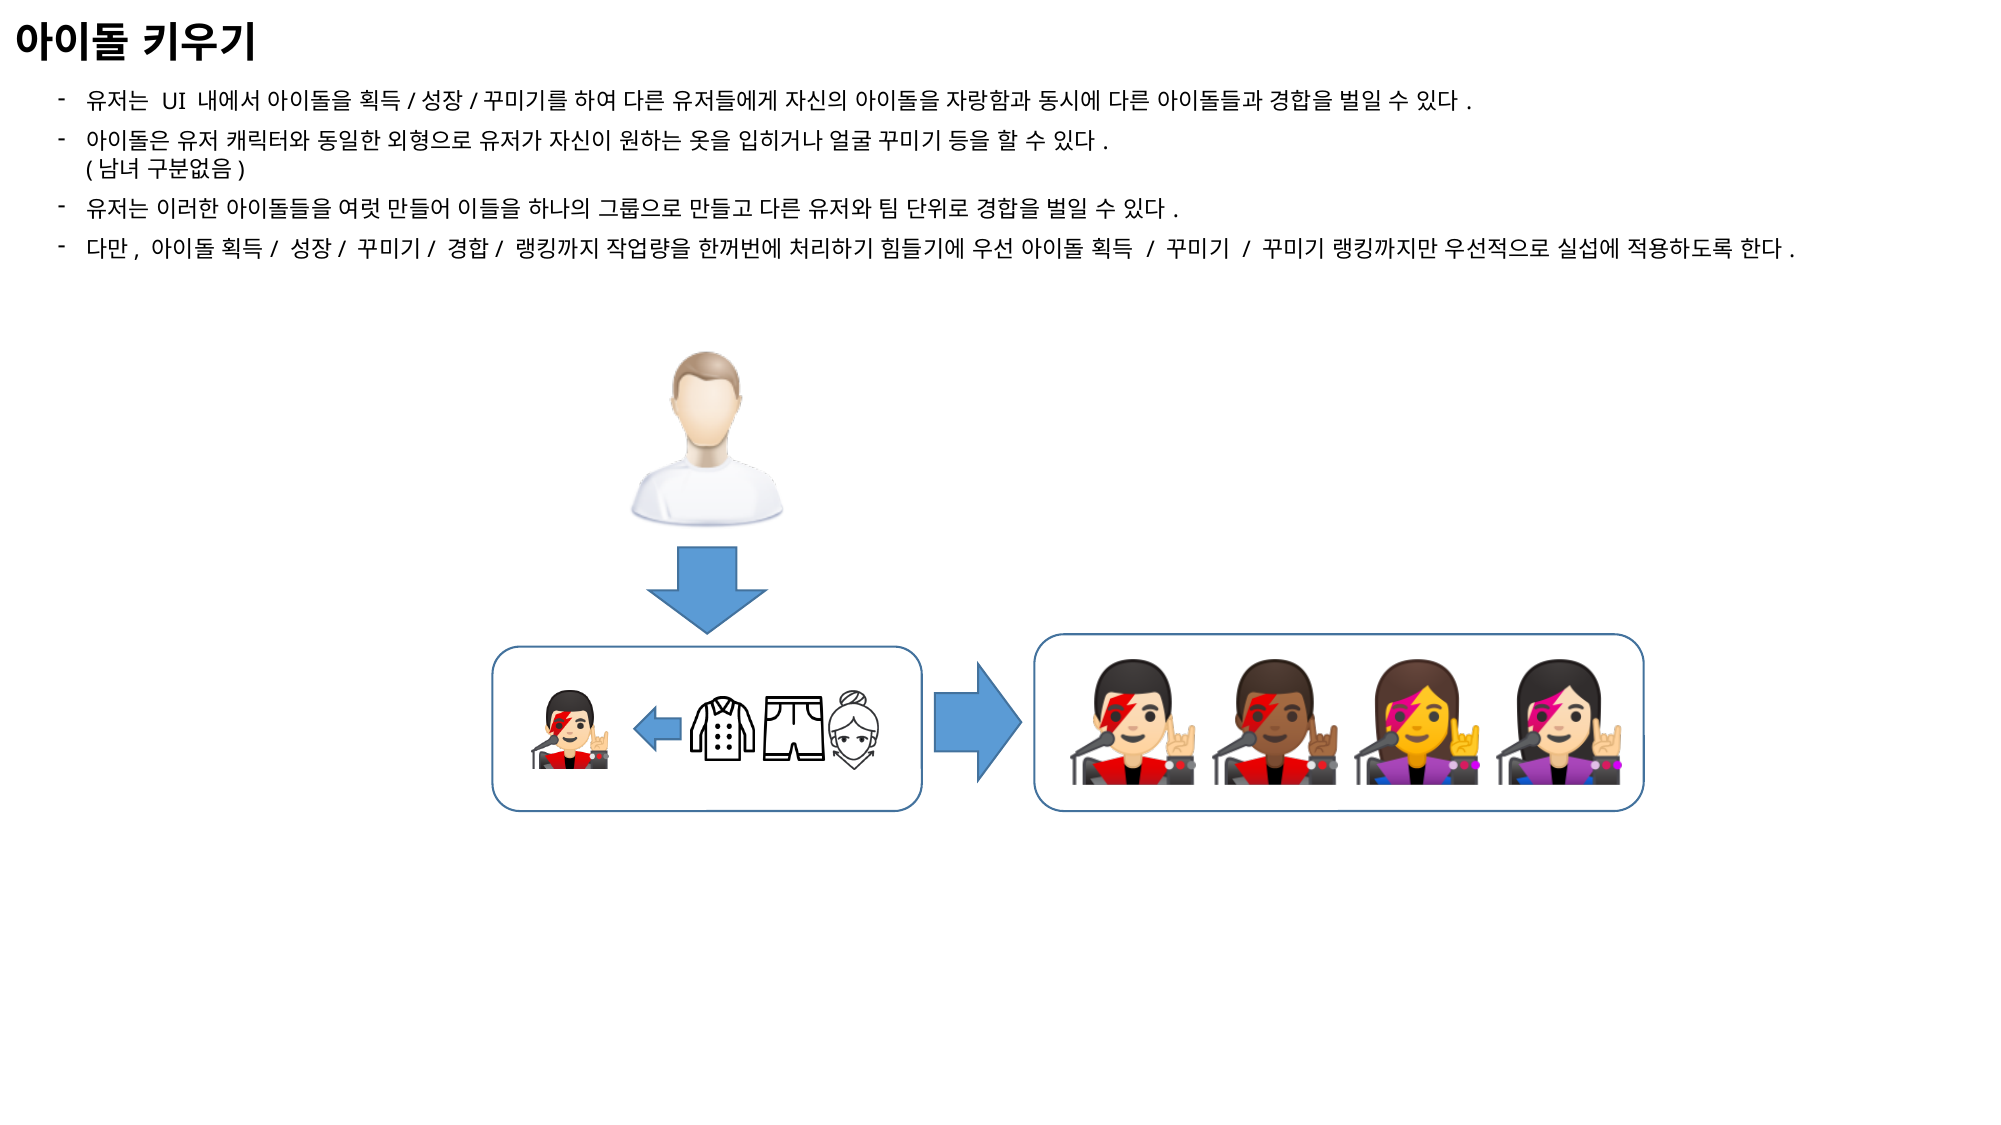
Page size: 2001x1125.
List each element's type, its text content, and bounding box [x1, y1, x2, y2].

text_box [491, 645, 923, 813]
text_box [645, 546, 769, 635]
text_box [527, 687, 879, 771]
title 아이돌 키우기 [0, 0, 2000, 88]
picture [615, 345, 800, 530]
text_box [1034, 634, 1644, 812]
text_box [933, 660, 1023, 784]
text_box 유저는 UI 내에서 아이돌을 획득/성장/꾸미기를 하여 다른 유저들에게 자신의 아이돌을 자랑함과 동시에 다른 아이돌들과 경합을 벌일 수 있다. 아이돌은 유저 캐릭터와 동일한 외형으로 유저가 자신이 원하는 옷을 입히거나 얼굴 꾸미기 등을 할 수 있다. (남녀 구분없음) 유저는 이러한 아이돌들을 여럿 만들어 이들을 하나의 그룹으로 만들고 다른 유저와 팀 단위로 경합을 벌일 수 있다. 다만, 아이돌 획득/ 성장/ 꾸미기/ 경합/ 랭킹까지 작업량을 한꺼번에 처리하기 힘들기에 우선 아이돌 획득 / 꾸미기 / 꾸미기 랭킹까지만 우선적으로 실섭에 적용하도록 한다. [43, 79, 1811, 270]
